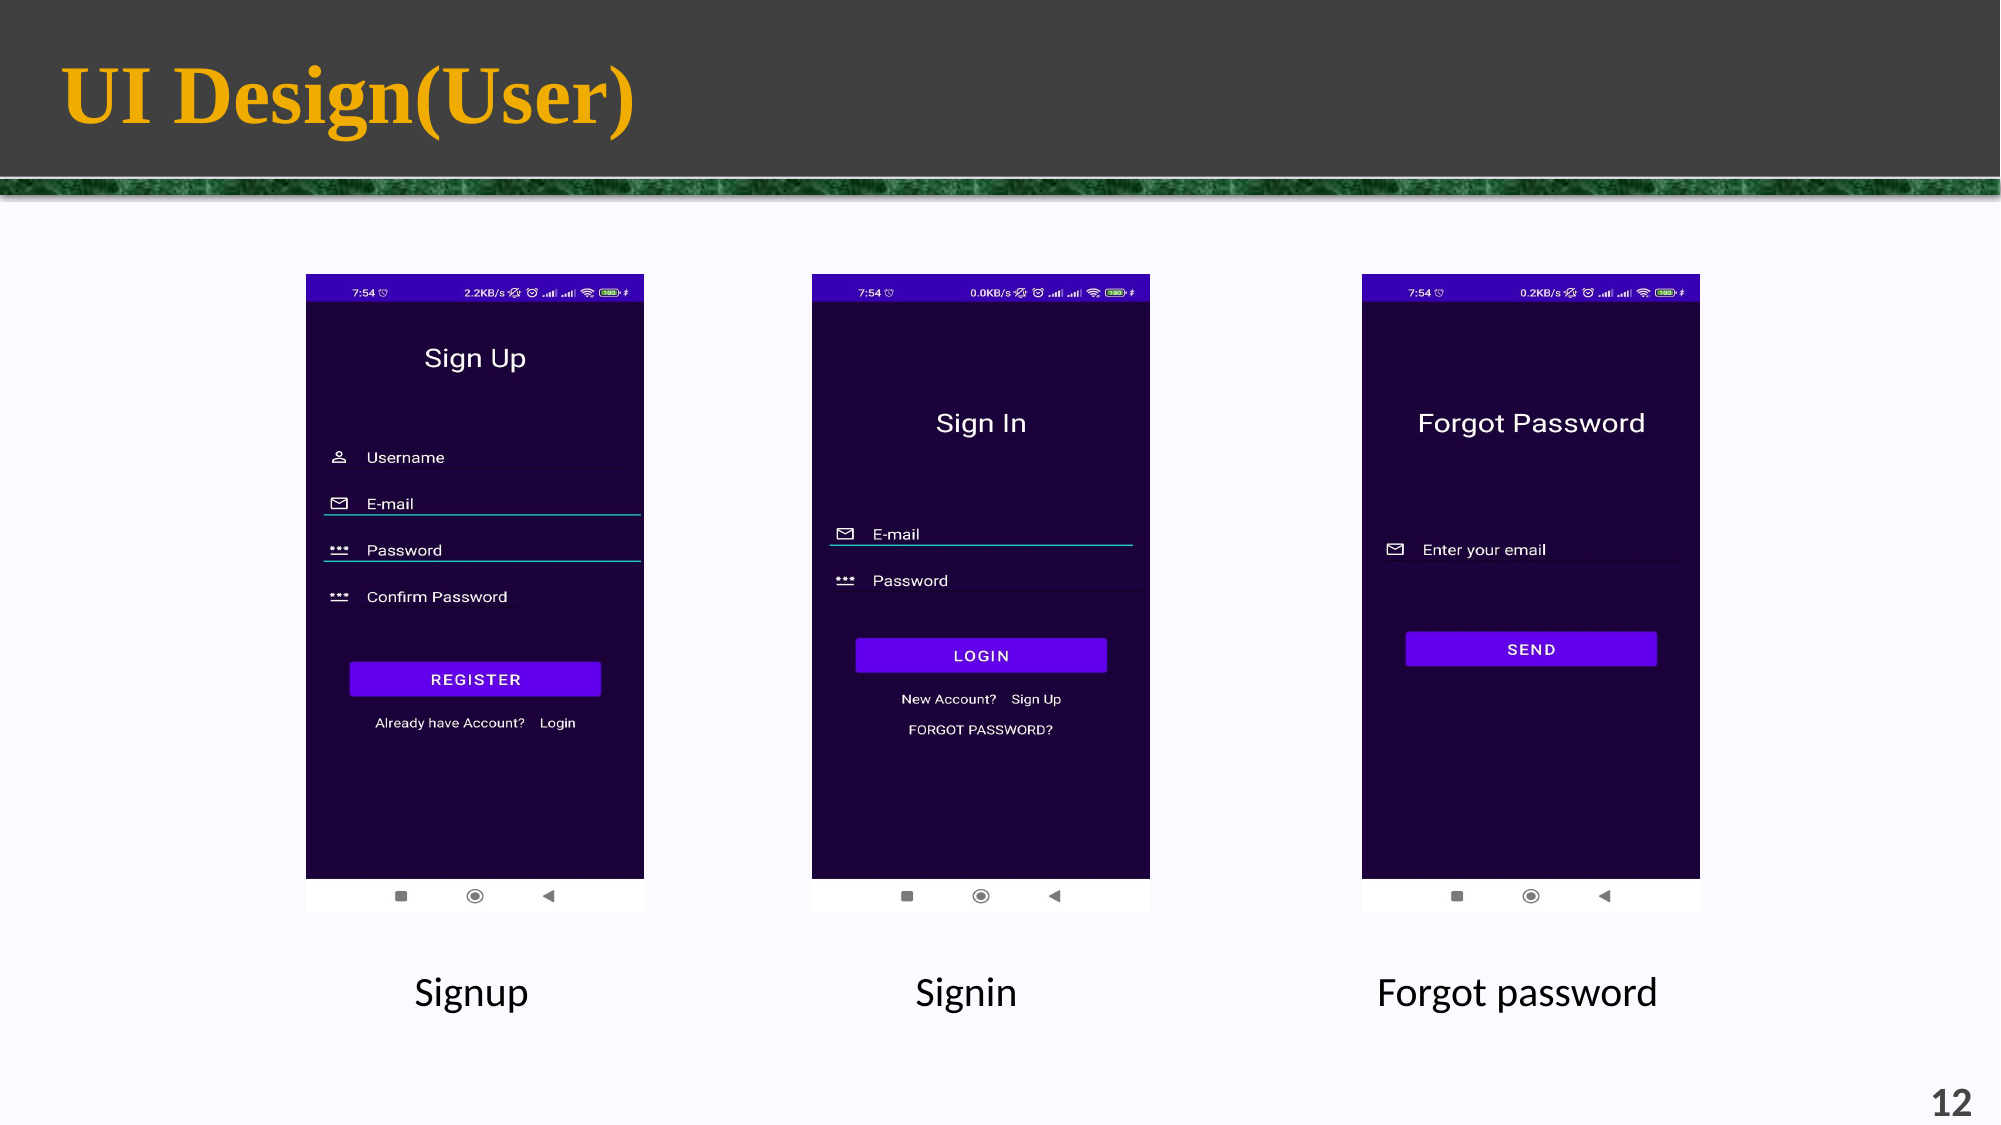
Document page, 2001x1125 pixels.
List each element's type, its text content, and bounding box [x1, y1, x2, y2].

picture [812, 274, 1150, 913]
picture [0, 179, 2000, 195]
picture [1362, 274, 1700, 913]
text_box Signin [900, 956, 1062, 1022]
title UI Design(User) [45, 11, 1955, 170]
text_box Forgot password [1362, 956, 1700, 1022]
slide_number 12 [1826, 1080, 1988, 1125]
picture [306, 274, 644, 913]
text_box Signup [399, 956, 550, 1022]
